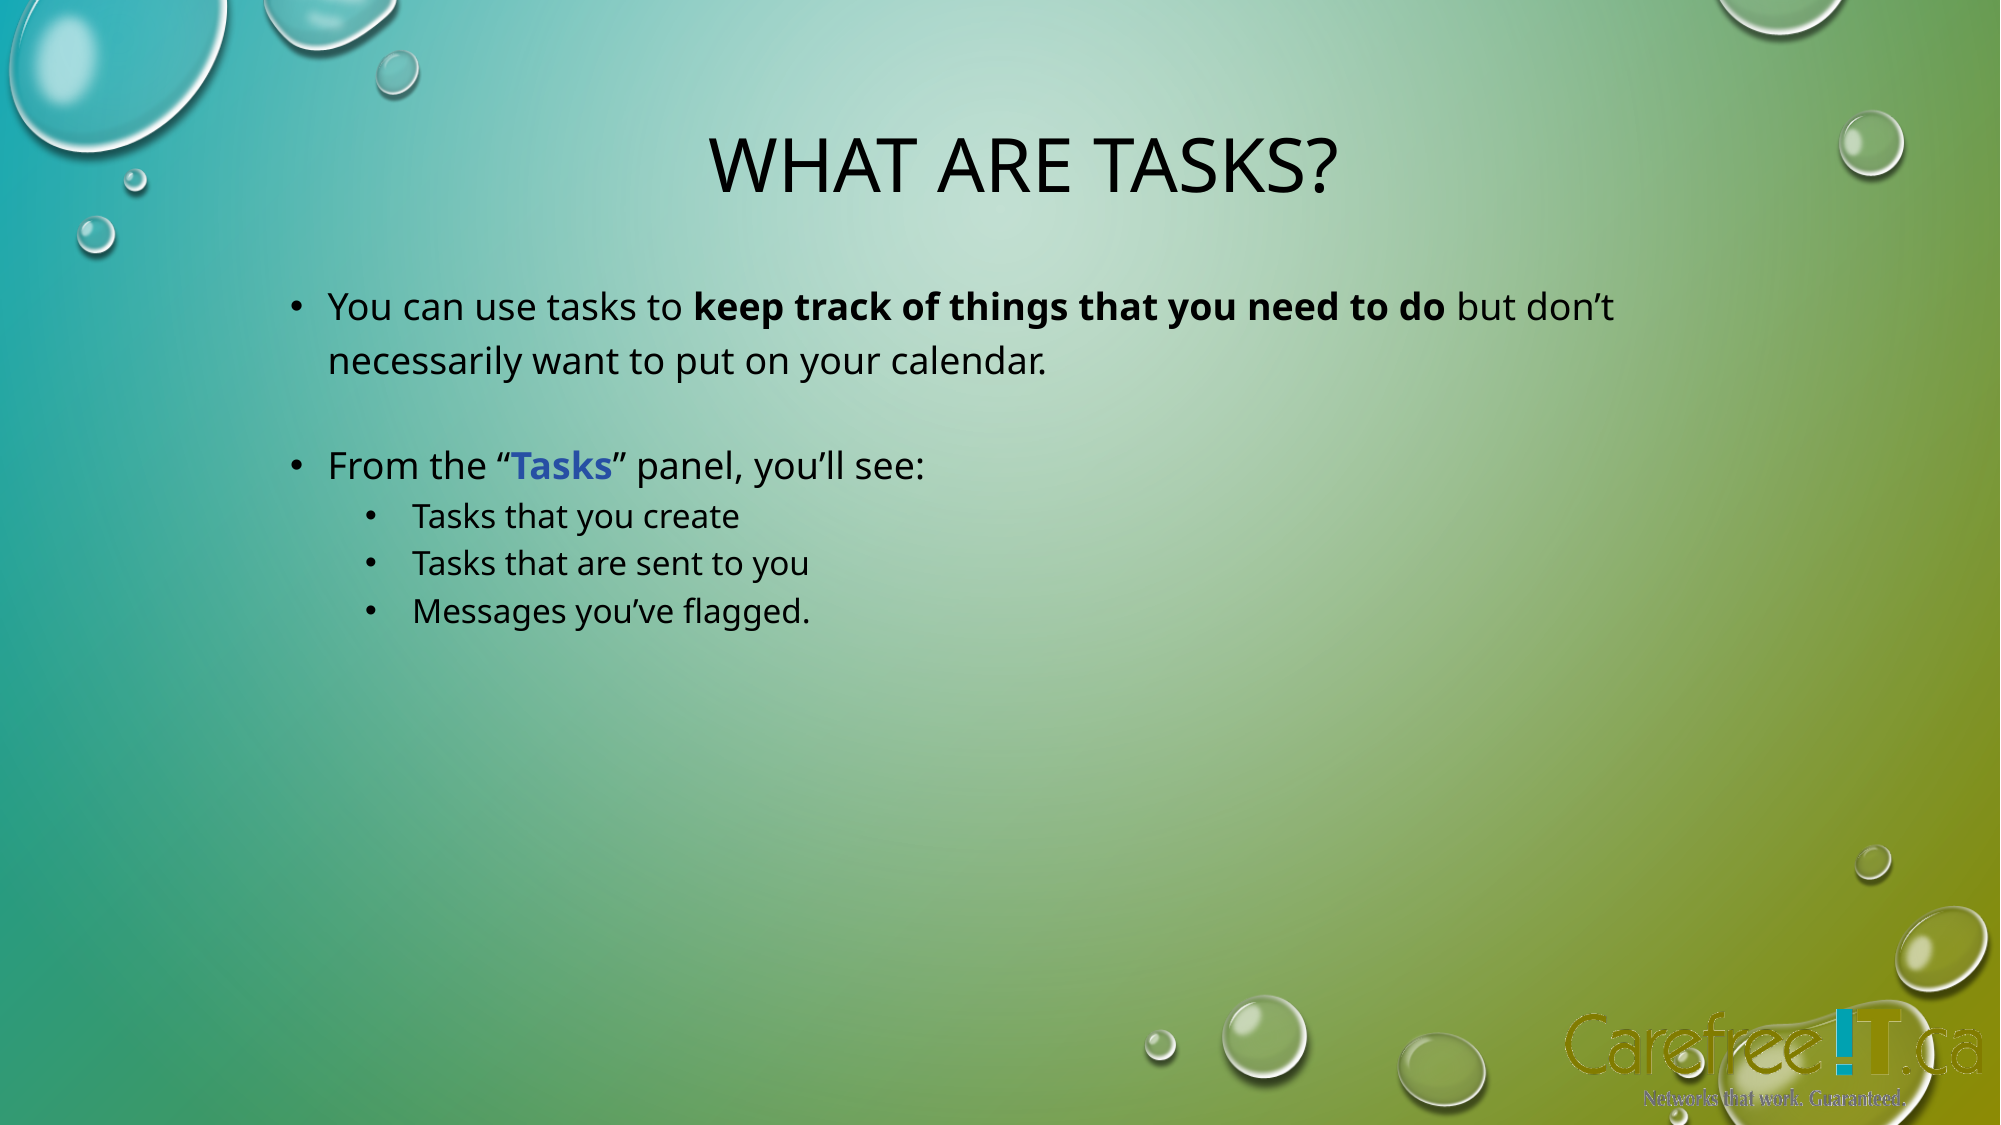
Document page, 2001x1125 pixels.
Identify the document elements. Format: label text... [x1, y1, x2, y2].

picture [0, 0, 2000, 1125]
title What are tasks? [197, 85, 1776, 240]
text_box You can use tasks to keep track of things that you need to do but don’t necessarily want to put on your calendar. From the “Tasks” panel, you’ll see: Tasks that you create Tasks that are sent to you Messages you’ve flagged. [275, 266, 1699, 935]
